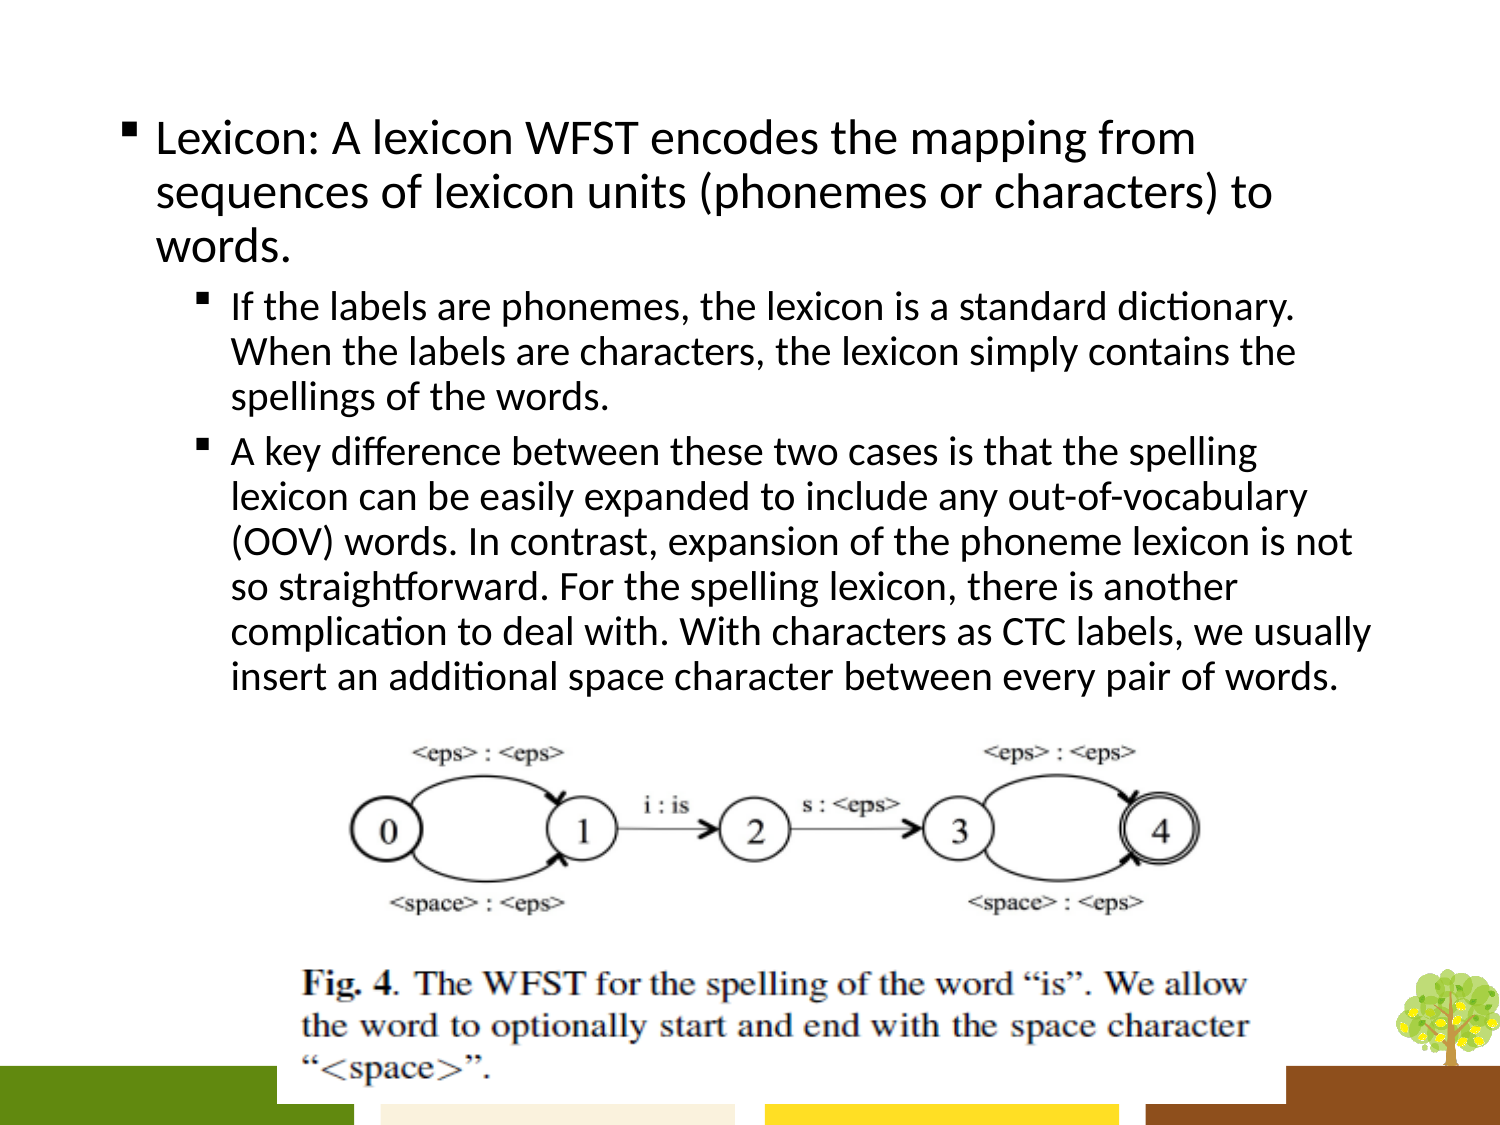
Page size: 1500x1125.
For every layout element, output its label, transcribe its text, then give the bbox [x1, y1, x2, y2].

list Lexicon: A lexicon WFST encodes the mapping from sequences of lexicon units (phonemes or characters) to words. If the labels are phonemes, the lexicon is a standard dictionary. When the labels are characters, the lexicon simply contains the spellings of the words. A key difference between these two cases is that the spelling lexicon can be easily expanded to include any out-of-vocabulary (OOV) words. In contrast, expansion of the phoneme lexicon is not so straightforward. For the spelling lexicon, there is another complication to deal with. With characters as CTC labels, we usually insert an additional space character between every pair of words. [103, 104, 1397, 931]
picture [276, 716, 1287, 1104]
picture [1396, 969, 1500, 1066]
